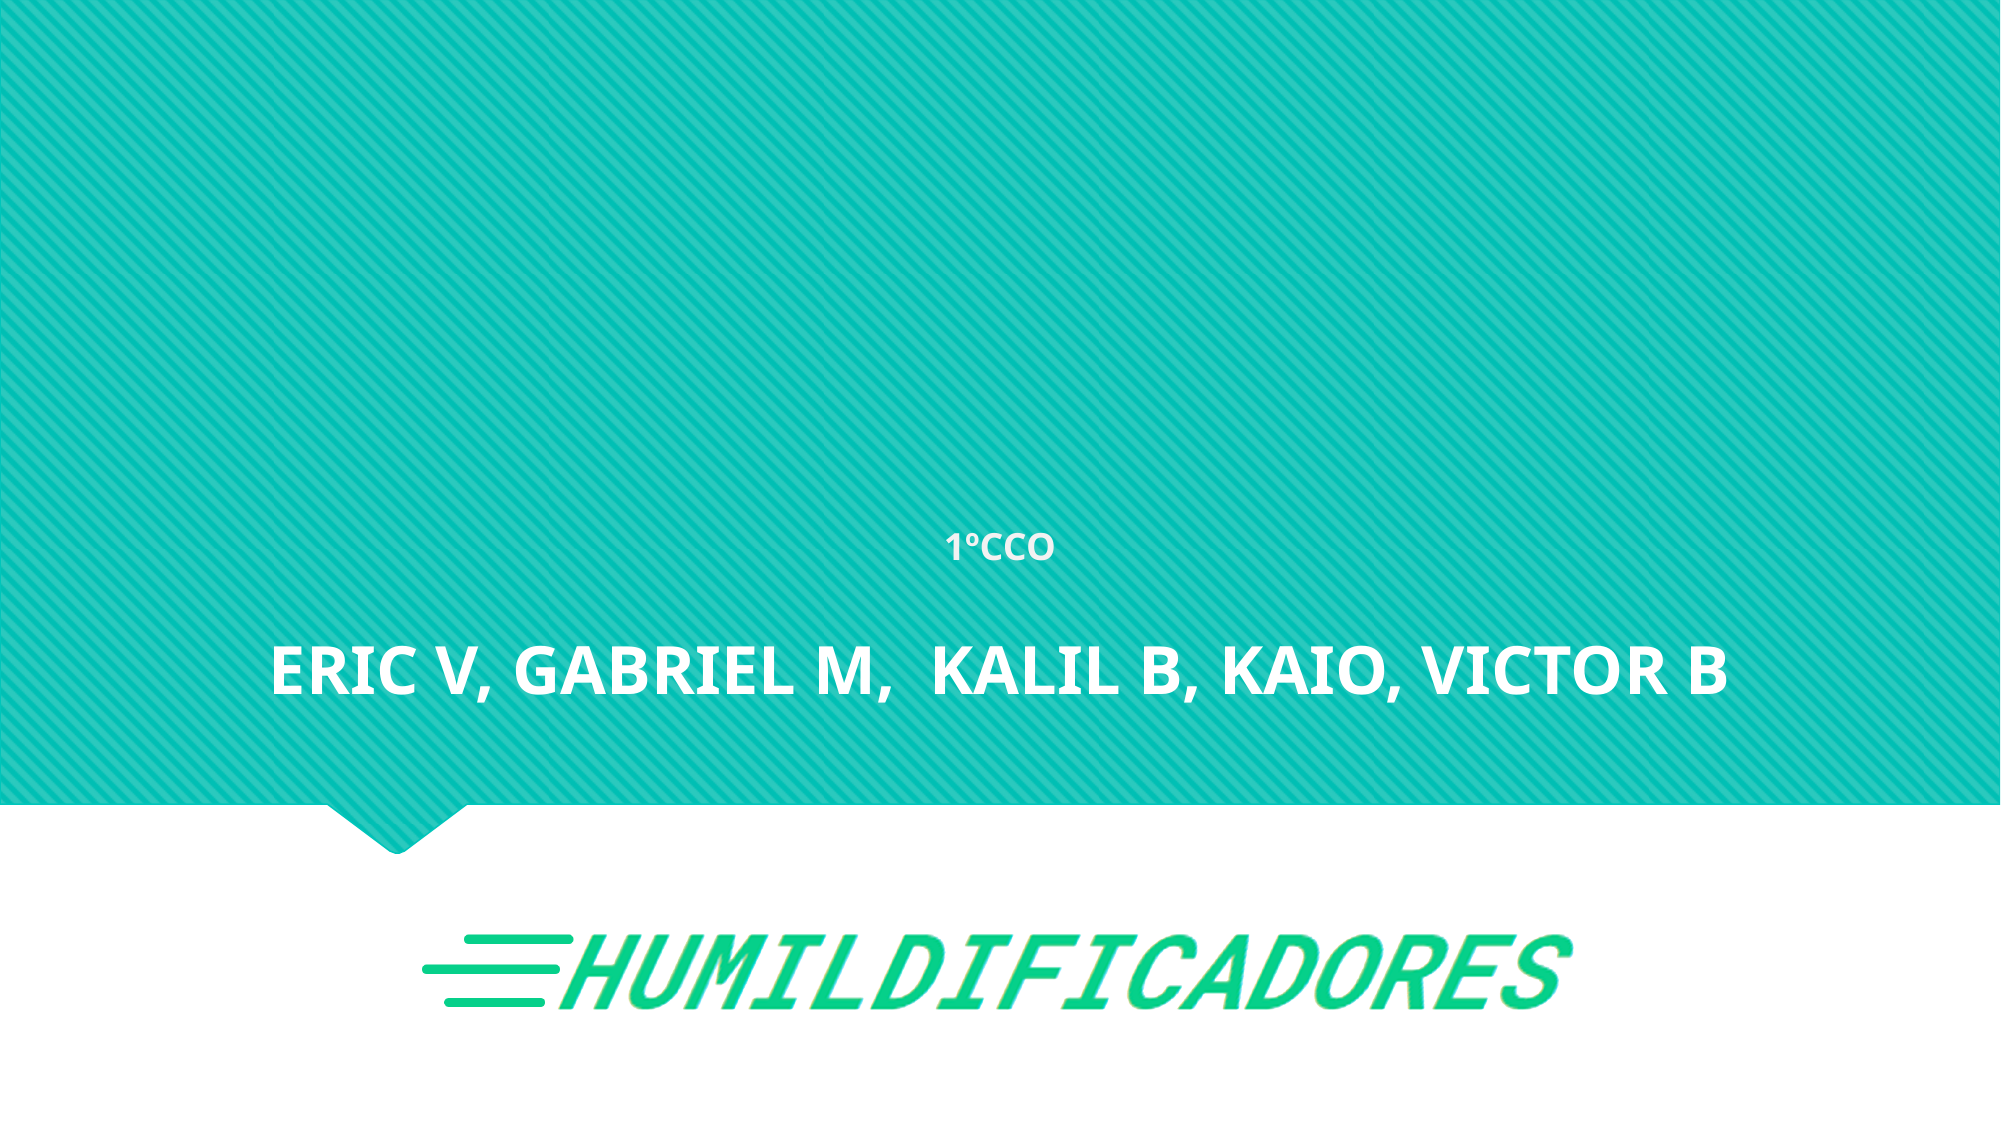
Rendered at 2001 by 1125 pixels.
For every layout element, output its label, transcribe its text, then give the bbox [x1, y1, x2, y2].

text_box 1ºCCO [790, 515, 1210, 575]
text_box ERIC V, GABRIEL M, KALIL B, KAIO, VICTOR B [132, 488, 1868, 717]
text_box [373, 602, 1748, 710]
picture [405, 919, 1595, 1025]
